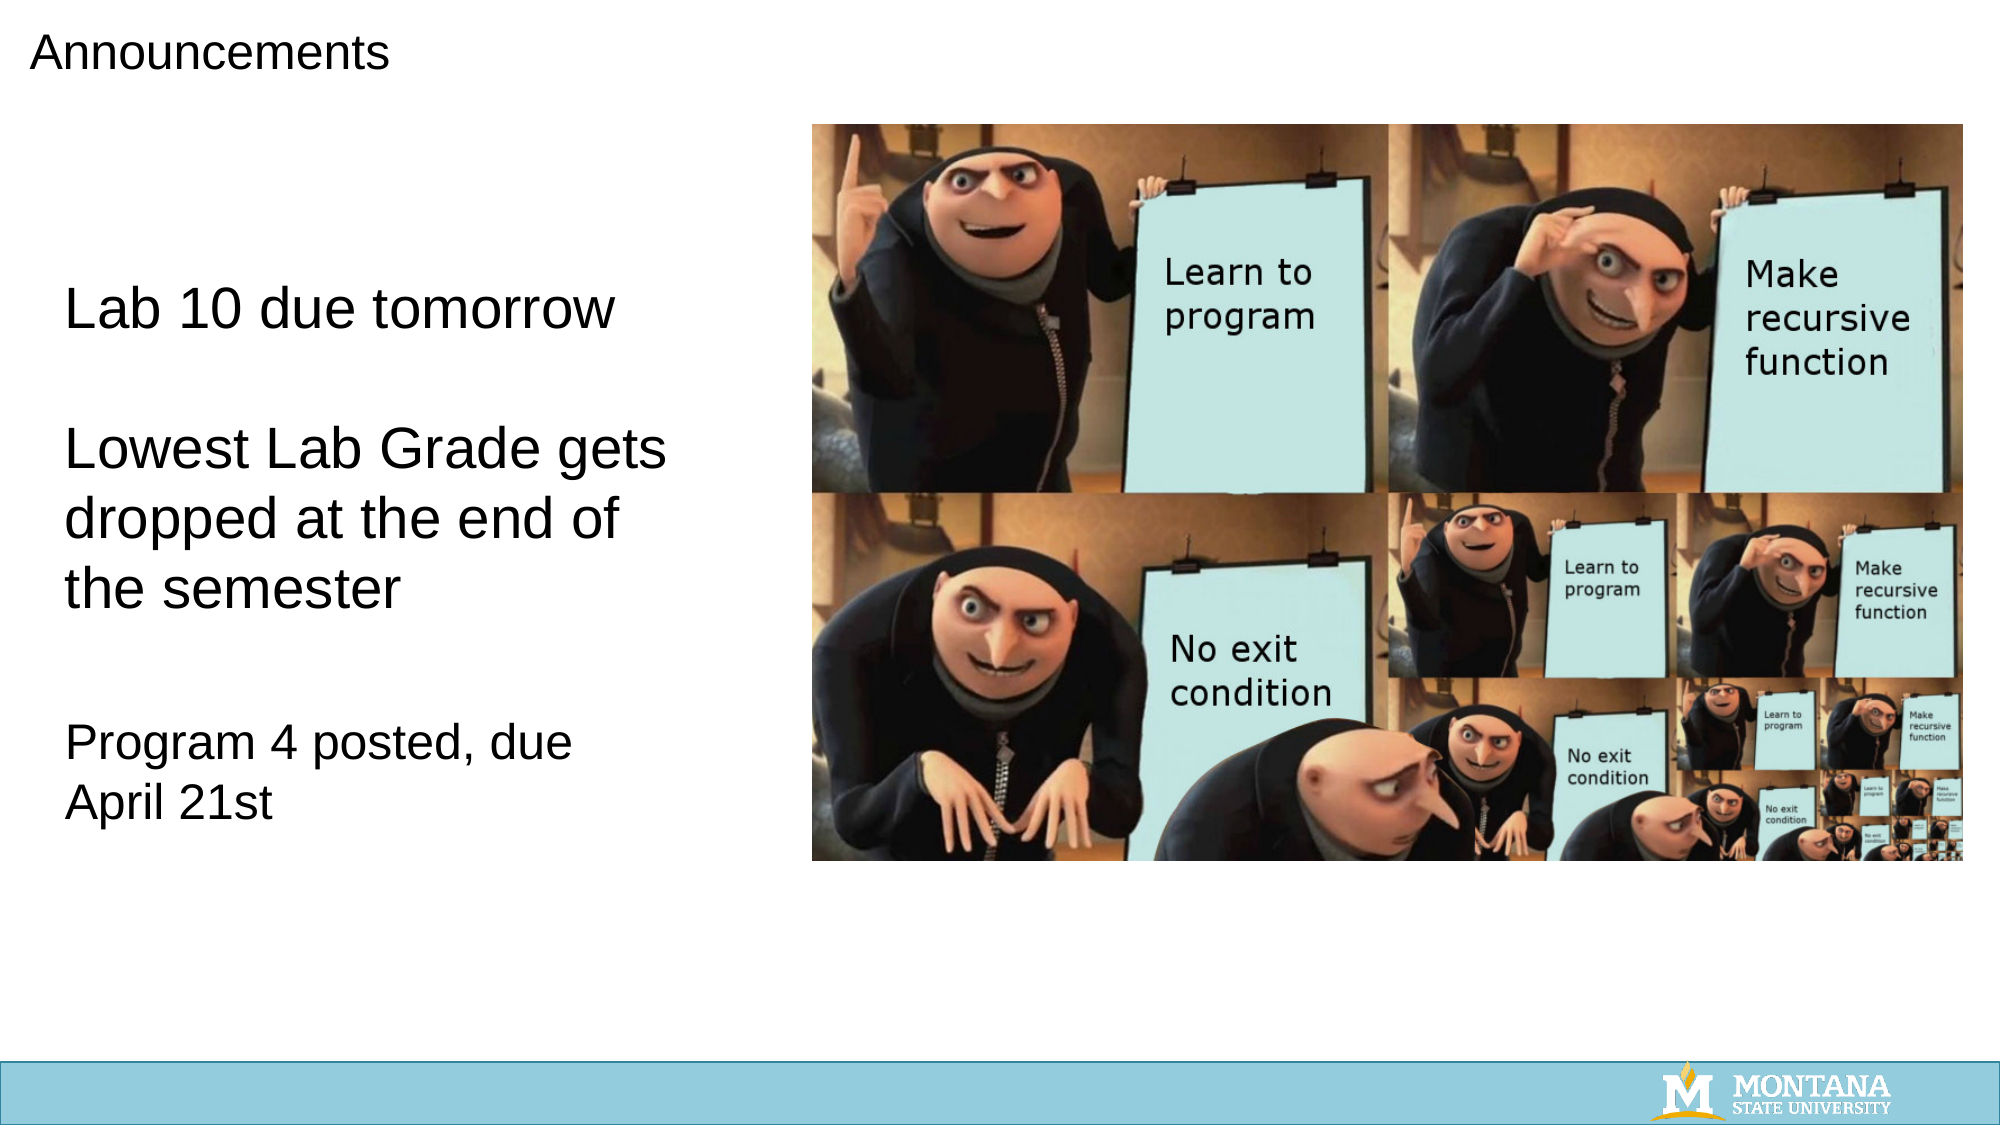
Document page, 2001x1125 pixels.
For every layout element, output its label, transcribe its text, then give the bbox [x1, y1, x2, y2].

text_box Lab 10 due tomorrow Lowest Lab Grade gets dropped at the end of the semester [49, 262, 725, 698]
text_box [0, 1060, 1647, 1125]
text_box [1892, 1060, 2000, 1125]
picture [812, 124, 1963, 861]
text_box Announcements [14, 12, 406, 88]
picture [1649, 1060, 1892, 1122]
text_box Program 4 posted, due April 21st [50, 701, 600, 837]
